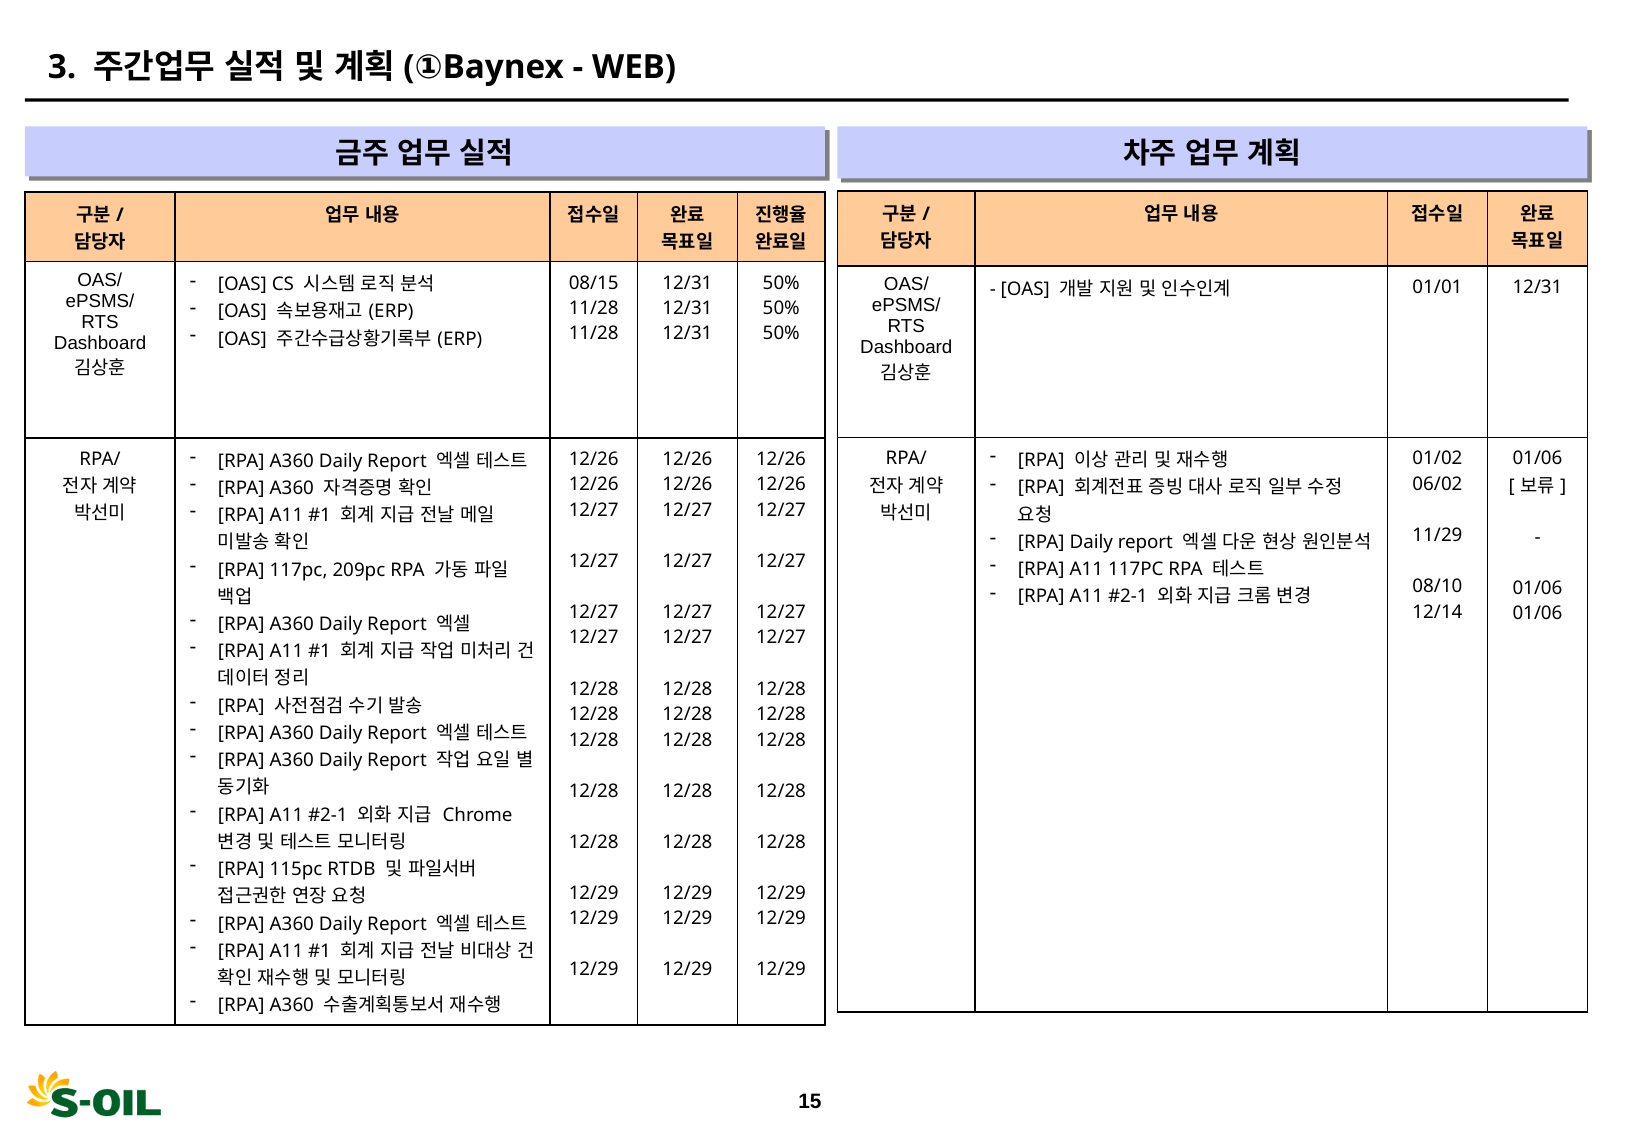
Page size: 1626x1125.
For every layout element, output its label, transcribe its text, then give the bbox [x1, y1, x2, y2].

table_cell 08/15 11/28 11/28 [551, 262, 637, 437]
table_cell [OAS] CS 시스템 로직 분석 [OAS] 속보용재고(ERP) [OAS] 주간수급상황기록부(ERP) [176, 262, 549, 437]
table_cell [RPA] A360 Daily Report 엑셀 테스트 [RPA] A360 자격증명 확인 [RPA] A11 #1 회계 지급 전날 메일 미발송 확인 [RPA] 117pc, 209pc RPA 가동 파일 백업 [RPA] A360 Daily Report 엑셀 [RPA] A11 #1 회계 지급 작업 미처리 건 데이터 정리 [RPA] 사전점검 수기 발송 [RPA] A360 Daily Report 엑셀 테스트 [RPA] A360 Daily Report 작업 요일 별 동기화 [RPA] A11 #2-1 외화 지급 Chrome 변경 및 테스트 모니터링 [RPA] 115pc RTDB 및 파일서버 접근권한 연장 요청 [RPA] A360 Daily Report 엑셀 테스트 [RPA] A11 #1 회계 지급 전날 비대상 건 확인 재수행 및 모니터링 [RPA] A360 수출계획통보서 재수행 [176, 439, 549, 1024]
table_cell RPA/ 전자 계약 박선미 [26, 439, 174, 1024]
table_cell 01/02 06/02 11/29 08/10 12/14 [1388, 438, 1487, 1011]
table_cell 12/26 12/26 12/27 12/27 12/27 12/27 12/28 12/28 12/28 12/28 12/28 12/29 12/29 12/29 [551, 439, 637, 1024]
table_cell 12/26 12/26 12/27 12/27 12/27 12/27 12/28 12/28 12/28 12/28 12/28 12/29 12/29 12/29 [638, 439, 737, 1024]
table_cell 01/06 [보류] - 01/06 01/06 [1488, 438, 1587, 1011]
text_box 차주 업무 계획 [837, 126, 1588, 179]
table_cell 12/31 12/31 12/31 [638, 262, 737, 437]
table_header 완료 목표일 [638, 193, 737, 261]
table_cell [RPA] 이상 관리 및 재수행 [RPA] 회계전표 증빙 대사 로직 일부 수정 요청 [RPA] Daily report 엑셀 다운 현상 원인분석 [RPA] A11 117PC RPA 테스트 [RPA] A11 #2-1 외화 지급 크롬 변경 [976, 438, 1387, 1011]
table_header 접수일 [551, 193, 637, 261]
table_cell OAS/ ePSMS/ RTS Dashboard 김상훈 [26, 262, 174, 437]
table_header 구분/ 담당자 [838, 192, 974, 265]
table_header 접수일 [1388, 192, 1487, 265]
table_header 진행율 완료일 [738, 193, 824, 261]
table_cell 01/01 [1388, 267, 1487, 437]
table_cell 50% 50% 50% [738, 262, 824, 437]
table_header 업무 내용 [976, 192, 1387, 265]
table_header 업무 내용 [176, 193, 549, 261]
table_cell RPA/ 전자 계약 박선미 [838, 438, 974, 1011]
table_cell OAS/ ePSMS/ RTS Dashboard 김상훈 [838, 267, 974, 437]
table_cell 12/26 12/26 12/27 12/27 12/27 12/27 12/28 12/28 12/28 12/28 12/28 12/29 12/29 12/29 [738, 439, 824, 1024]
text_box 금주 업무 실적 [24, 126, 825, 177]
text_box 3. 주간업무 실적 및 계획(①Baynex - WEB) [32, 37, 1502, 93]
table_header 완료 목표일 [1488, 192, 1587, 265]
table_cell 12/31 [1488, 267, 1587, 437]
table_cell - [OAS] 개발 지원 및 인수인계 [976, 267, 1387, 437]
table_header 구분/ 담당자 [26, 193, 174, 261]
